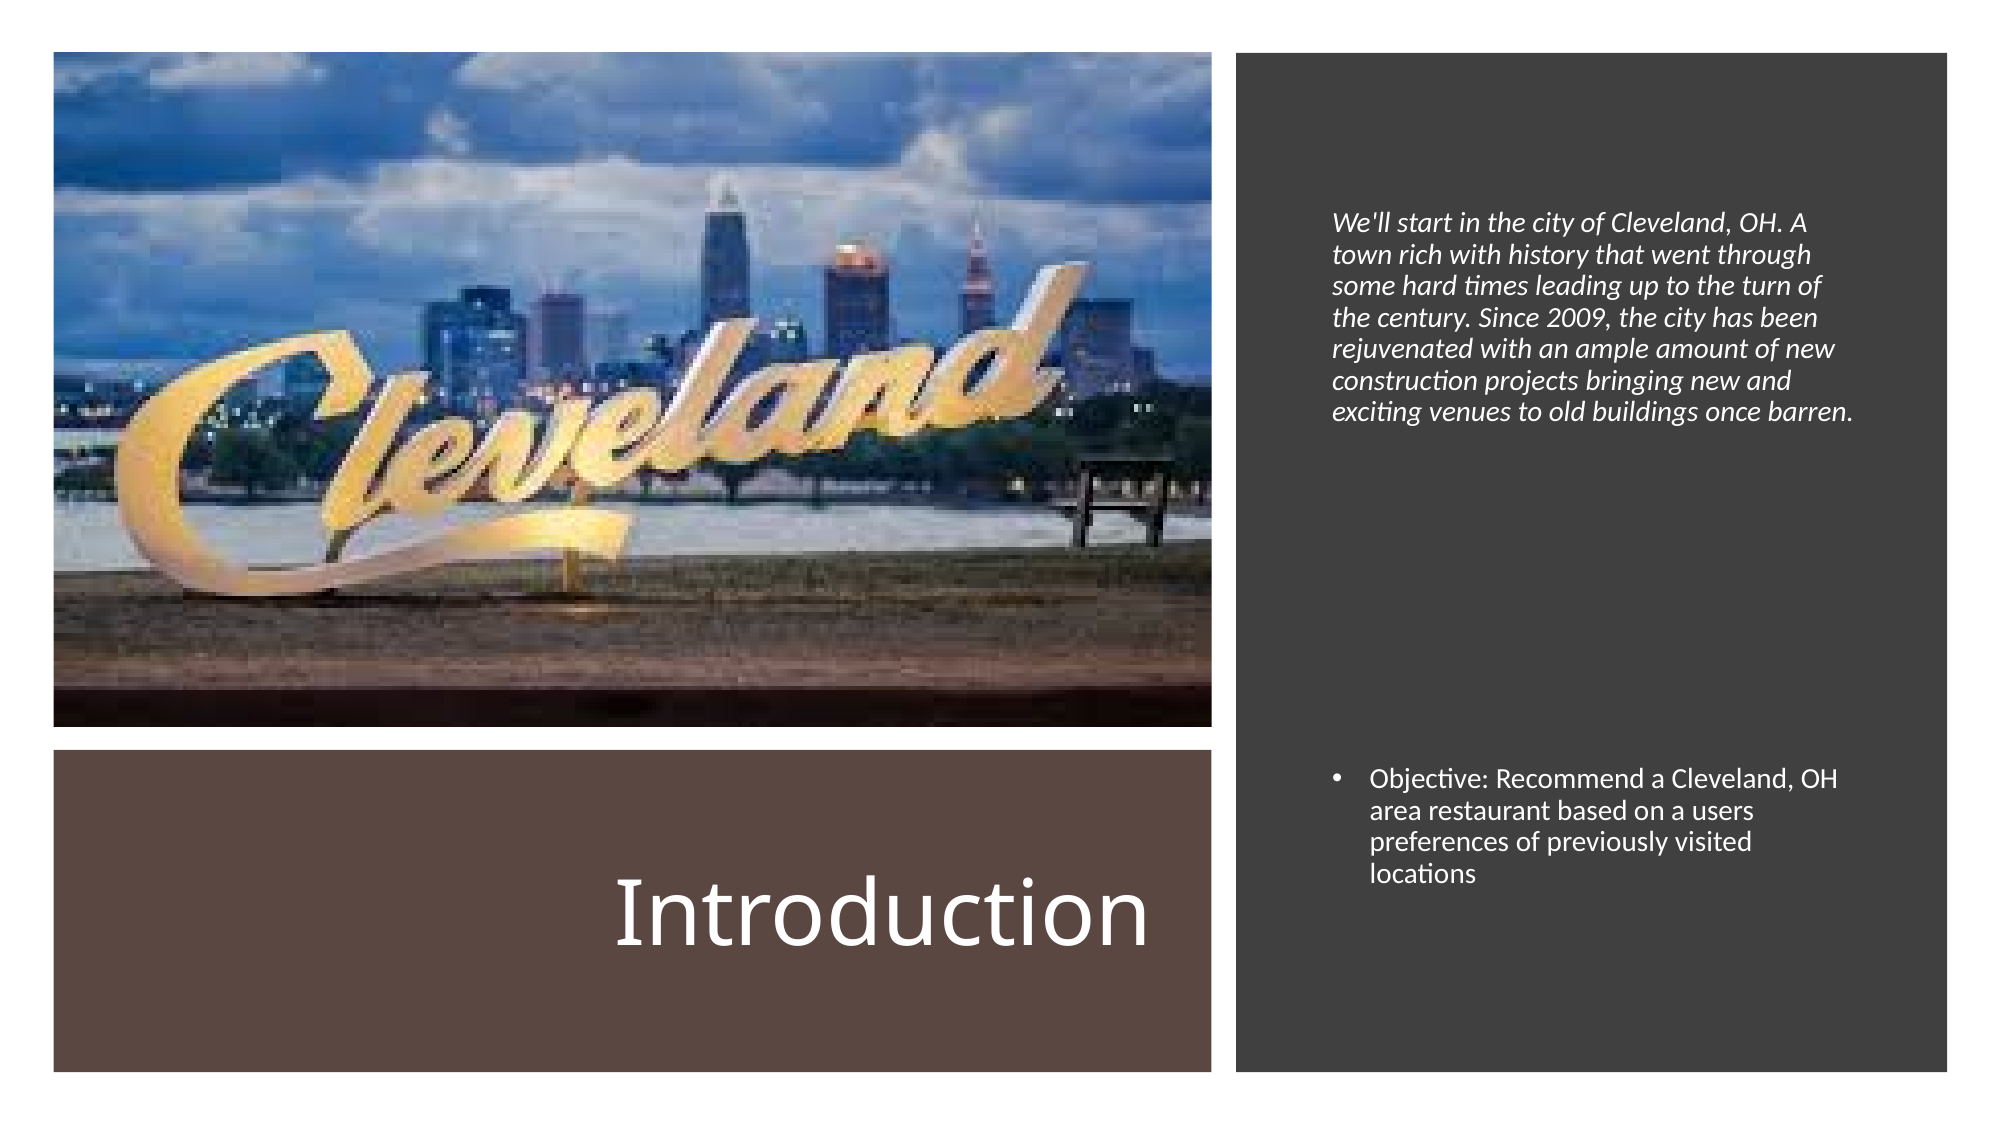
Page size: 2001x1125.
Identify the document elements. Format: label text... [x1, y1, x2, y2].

picture [53, 52, 1212, 727]
list We'll start in the city of Cleveland, OH. A town rich with history that went through some hard times leading up to the turn of the century. Since 2009, the city has been rejuvenated with an ample amount of new construction projects bringing new and exciting venues to old buildings once barren. Objective: Recommend a Cleveland, OH area restaurant based on a users preferences of previously visited locations [1317, 150, 1879, 947]
text_box [1235, 52, 1948, 1073]
text_box [53, 749, 1212, 1073]
title Introduction [85, 782, 1168, 1049]
